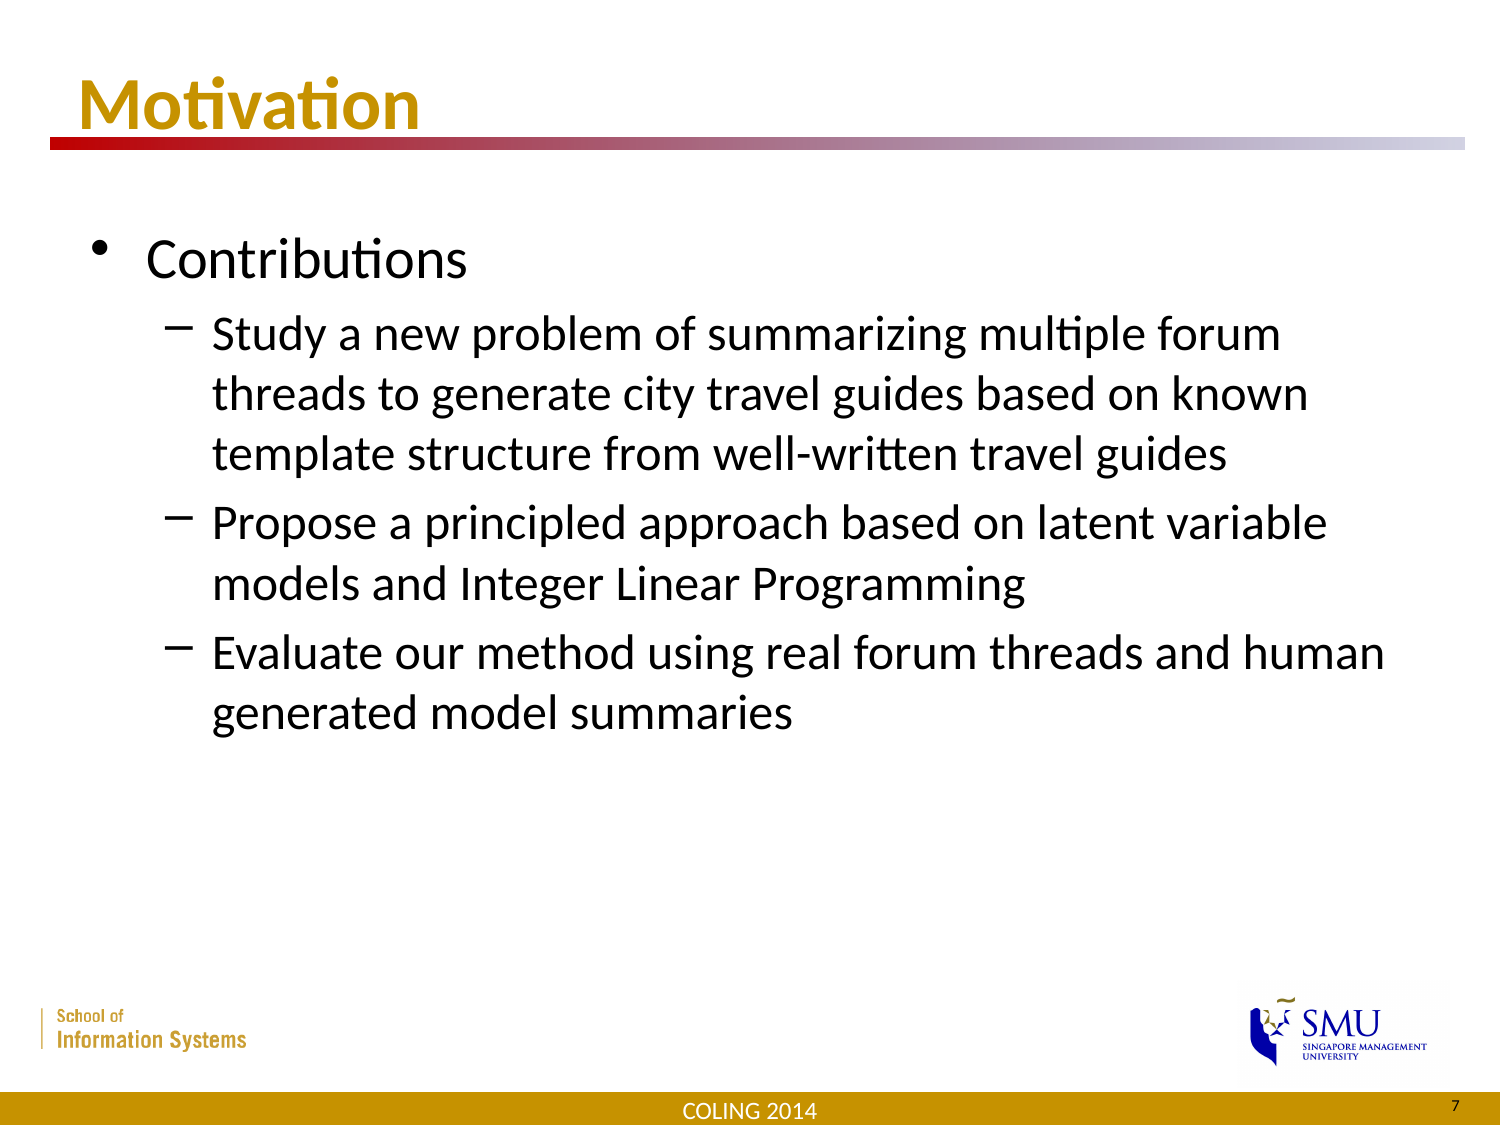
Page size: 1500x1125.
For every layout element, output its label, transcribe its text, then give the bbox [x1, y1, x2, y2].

list Contributions Study a new problem of summarizing multiple forum threads to generate city travel guides based on known template structure from well-written travel guides Propose a principled approach based on latent variable models and Integer Linear Programming Evaluate our method using real forum threads and human generated model summaries [75, 212, 1425, 759]
picture [1237, 980, 1450, 1088]
title Motivation [62, 47, 1425, 153]
picture [24, 1000, 252, 1060]
text_box COLING 2014 [512, 1087, 988, 1113]
slide_number 7 [1262, 1087, 1476, 1125]
